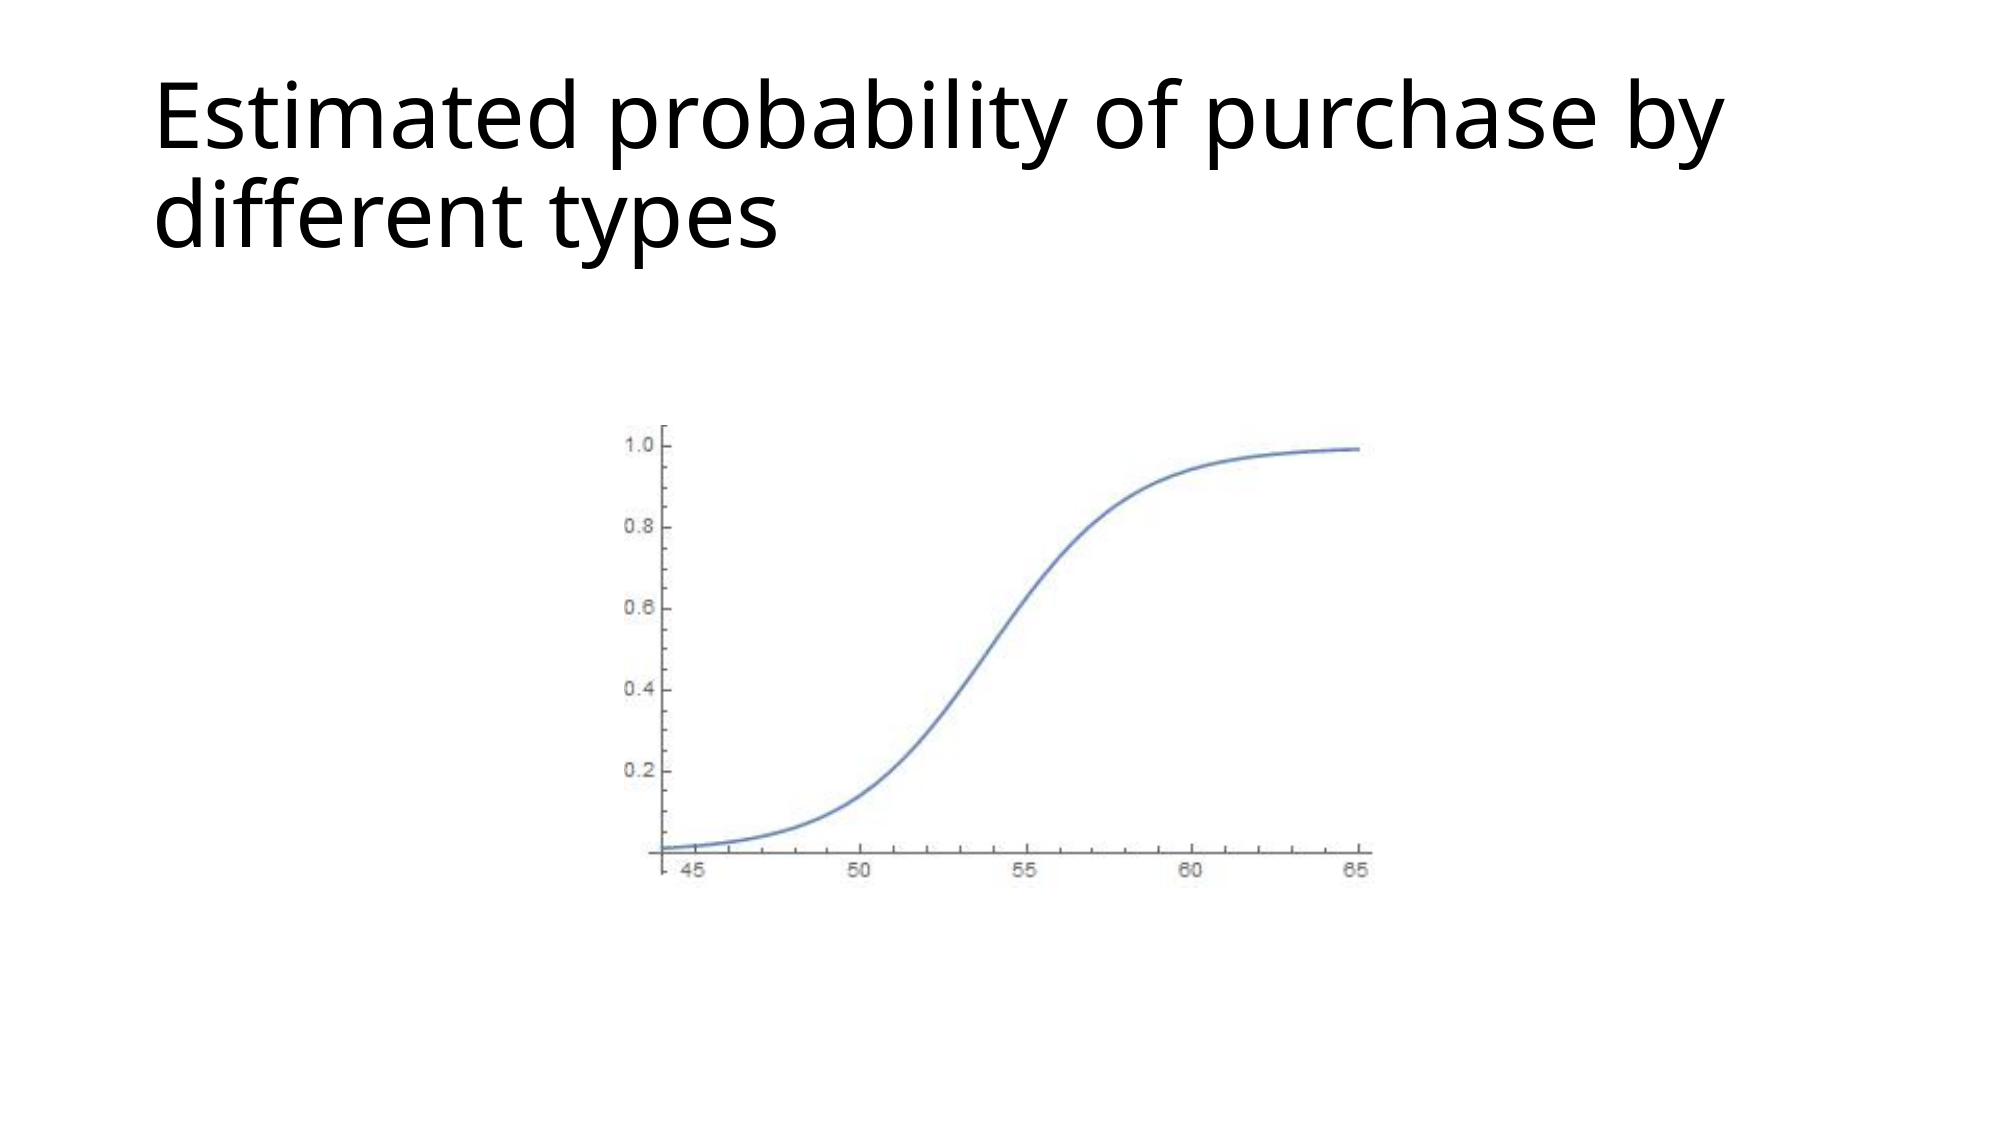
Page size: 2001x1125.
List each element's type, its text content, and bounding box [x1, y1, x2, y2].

title Estimated probability of purchase by different types [137, 59, 1863, 278]
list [624, 425, 1375, 888]
